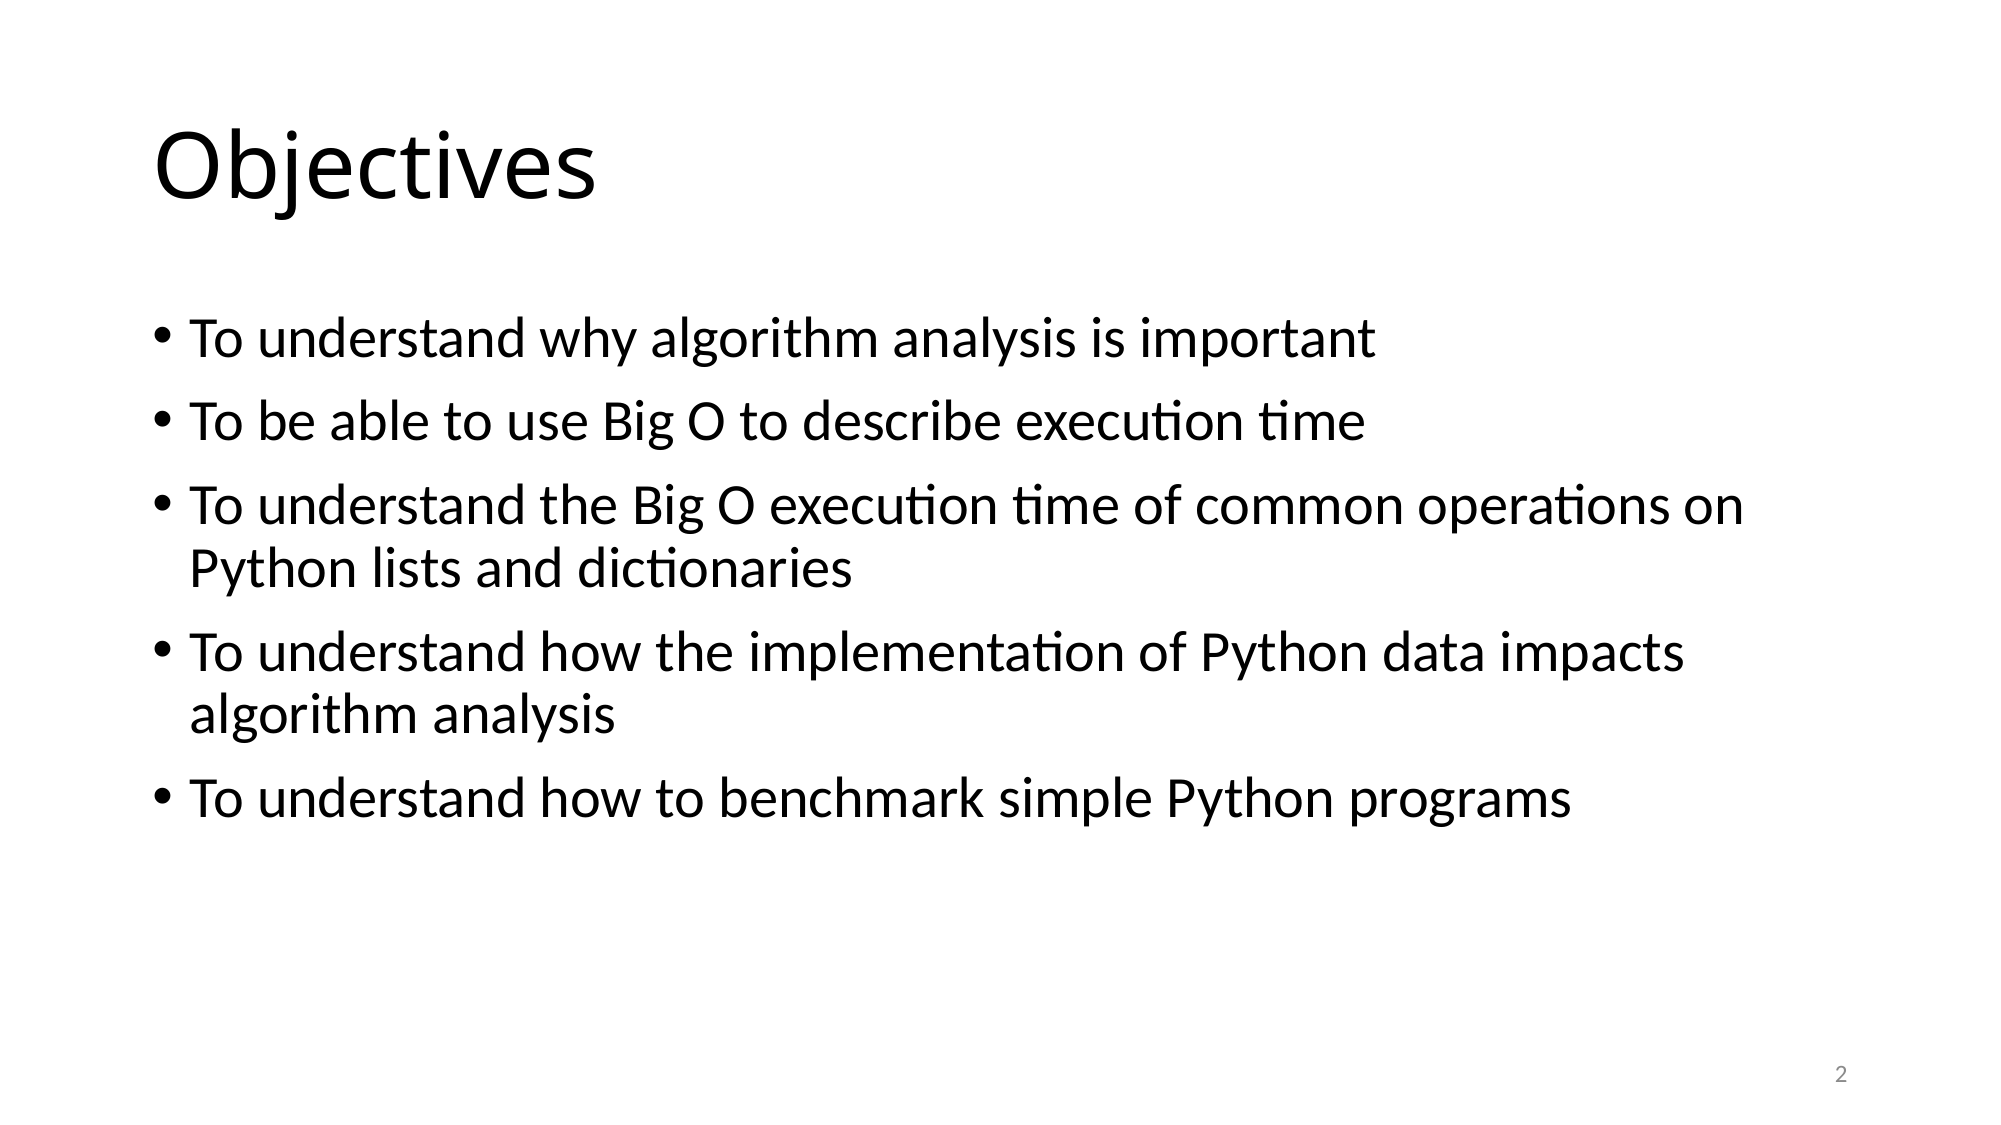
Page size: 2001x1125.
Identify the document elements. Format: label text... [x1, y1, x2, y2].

title Objectives [137, 59, 1863, 278]
slide_number 2 [1412, 1042, 1863, 1103]
list To understand why algorithm analysis is important To be able to use Big O to describe execution time To understand the Big O execution time of common operations on Python lists and dictionaries To understand how the implementation of Python data impacts algorithm analysis To understand how to benchmark simple Python programs [137, 299, 1863, 1014]
